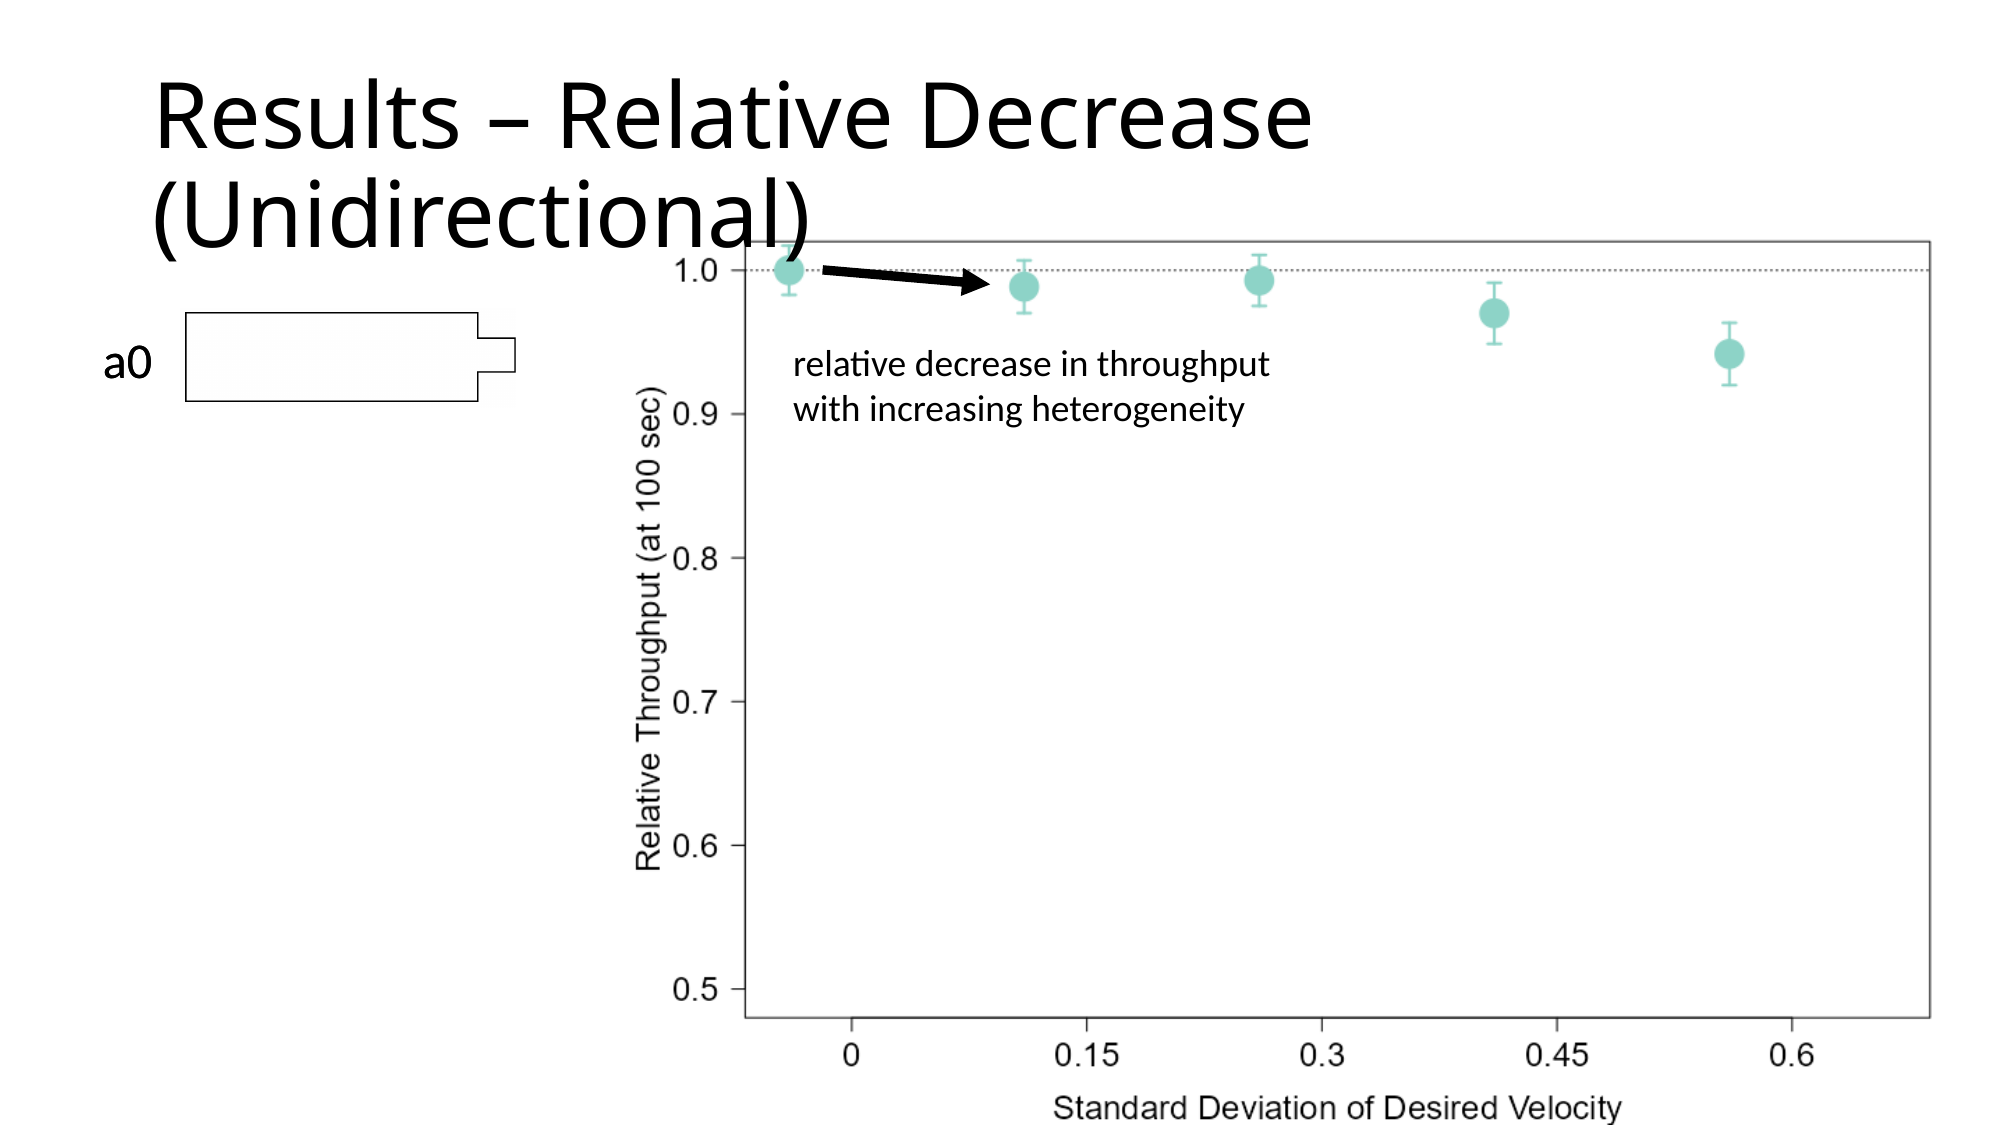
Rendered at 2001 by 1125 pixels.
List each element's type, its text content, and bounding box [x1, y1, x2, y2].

text_box a0 [88, 321, 215, 517]
title Results – Relative Decrease (Unidirectional) [137, 59, 1863, 278]
picture [179, 308, 516, 408]
picture [625, 215, 1957, 1125]
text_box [822, 269, 991, 285]
